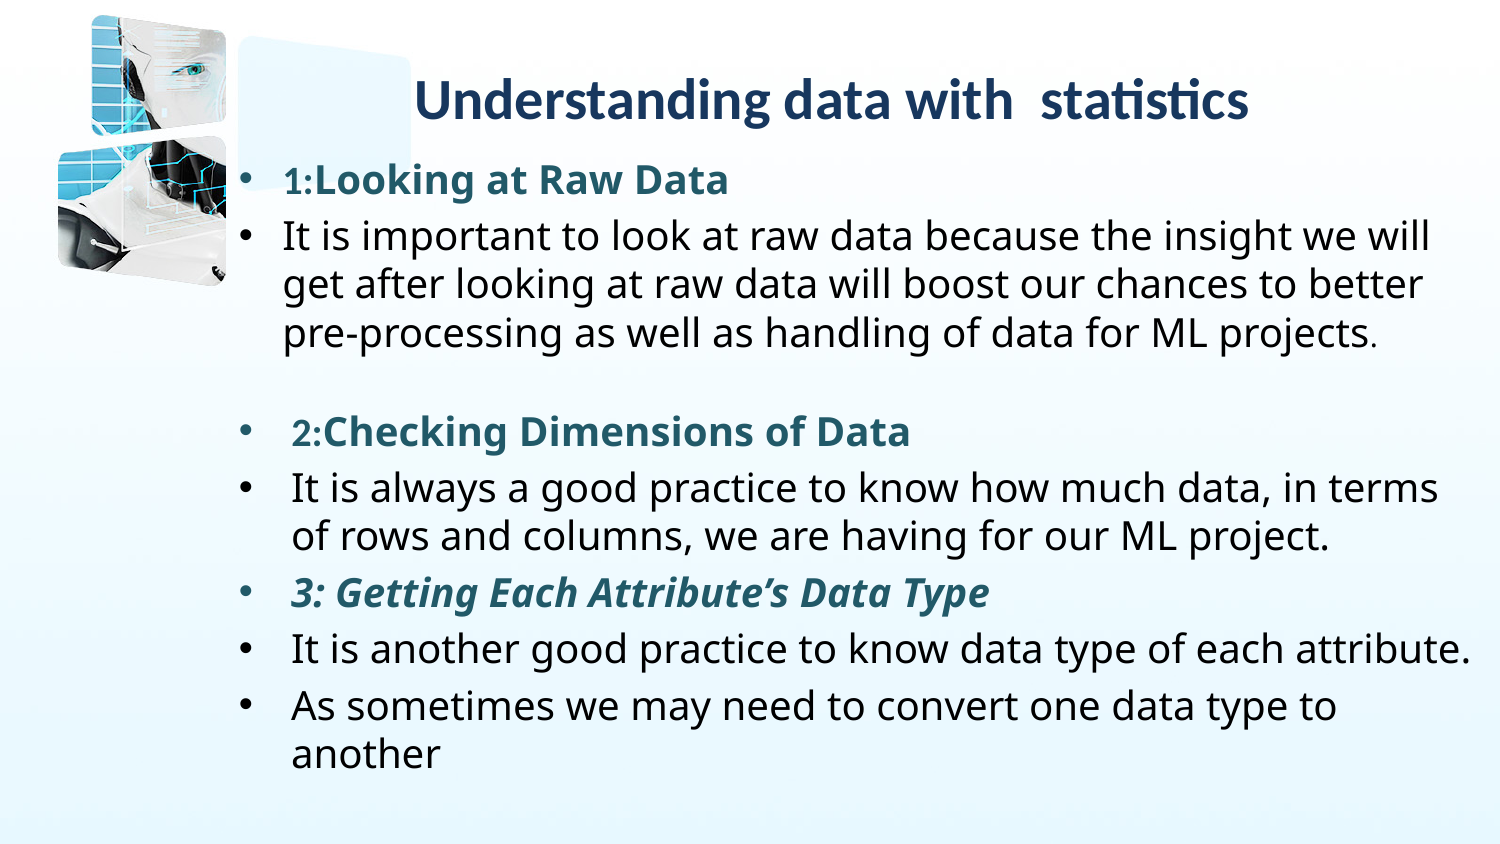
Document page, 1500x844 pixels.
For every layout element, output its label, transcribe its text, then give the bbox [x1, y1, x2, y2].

list 1:Looking at Raw Data It is important to look at raw data because the insight we will get after looking at raw data will boost our chances to better pre-processing as well as handling of data for ML projects. 2:Checking Dimensions of Data It is always a good practice to know how much data, in terms of rows and columns, we are having for our ML project. 3: Getting Each Attribute’s Data Type It is another good practice to know data type of each attribute. As sometimes we may need to convert one data type to another [223, 146, 1500, 844]
title Understanding data with statistics [399, 21, 1276, 146]
picture [0, 0, 1500, 844]
